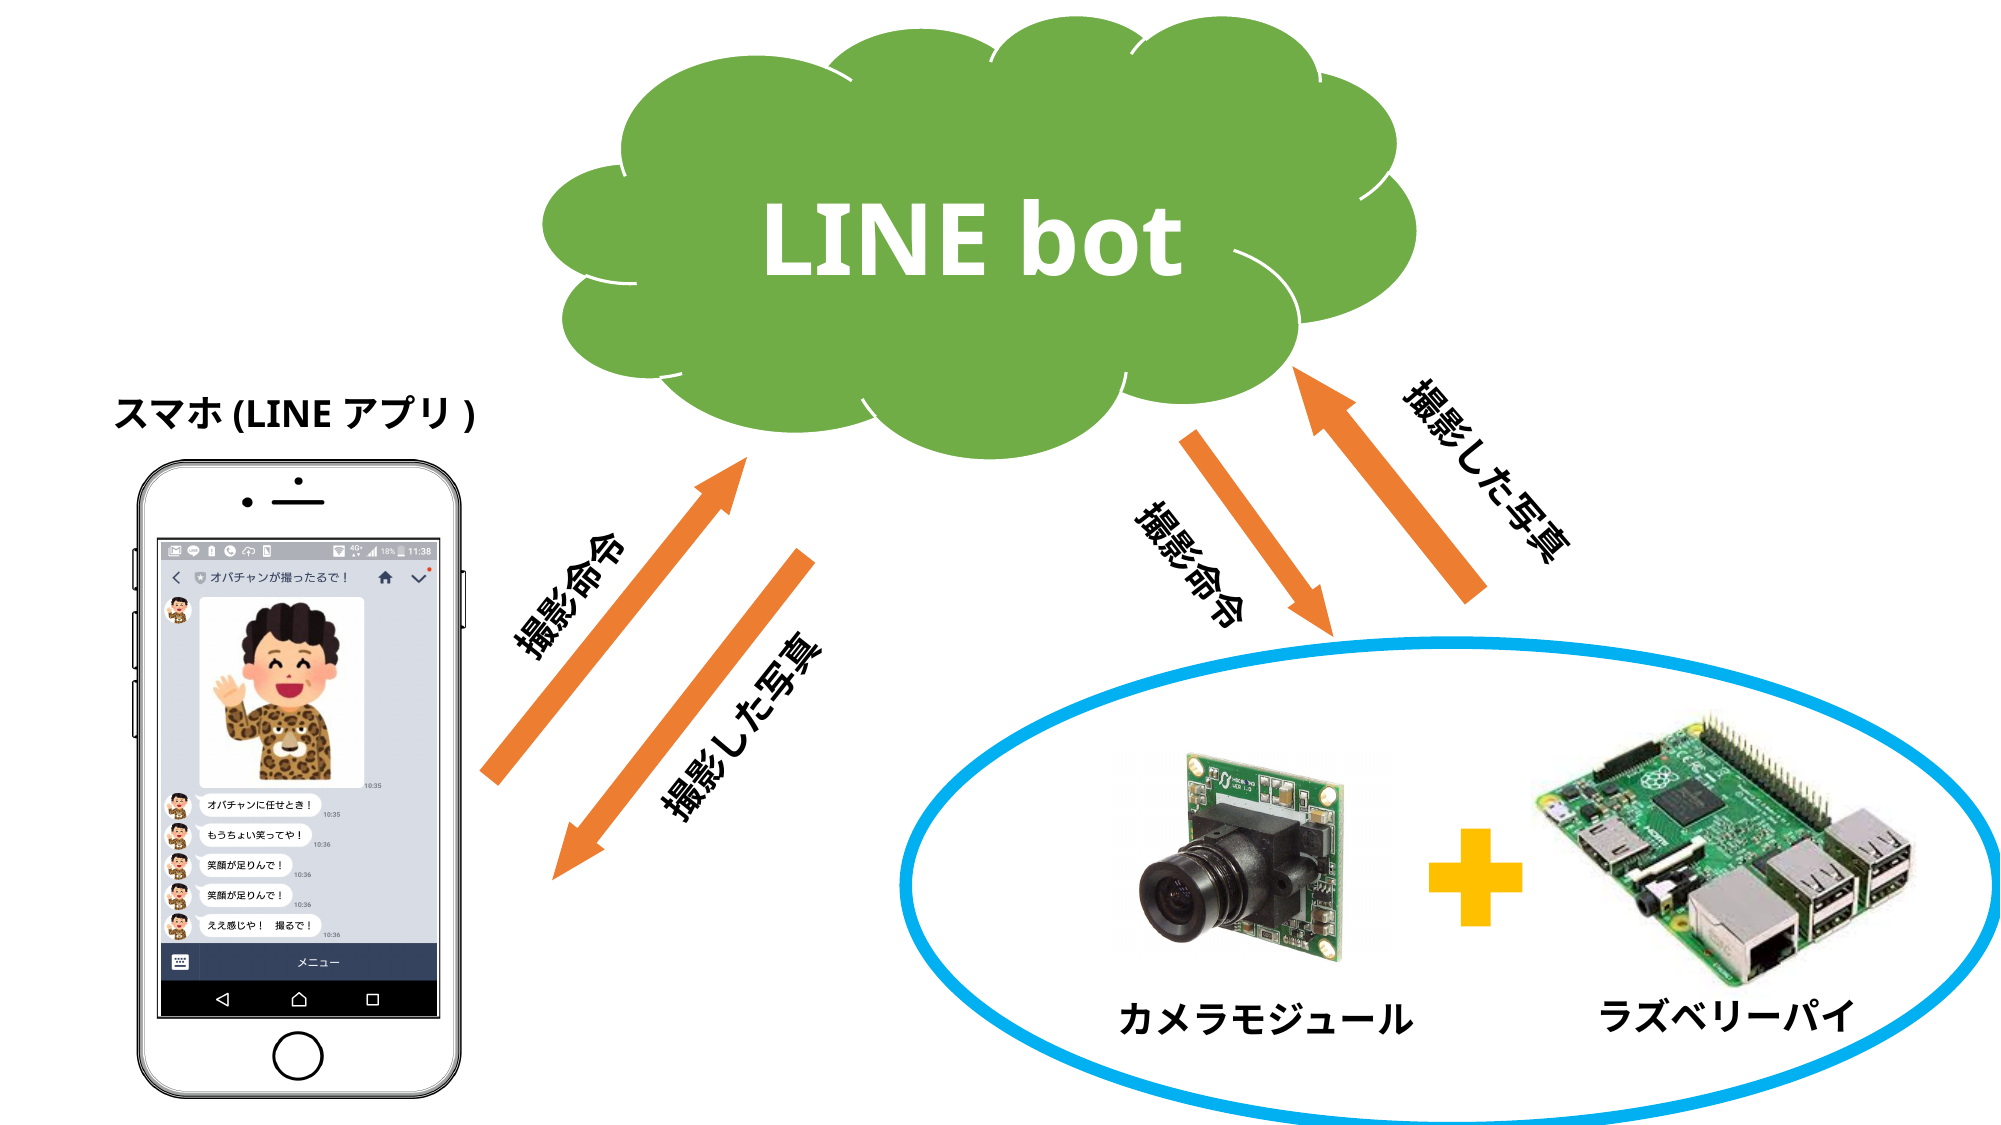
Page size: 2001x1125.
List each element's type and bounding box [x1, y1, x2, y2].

text_box [105, 13, 1999, 1125]
